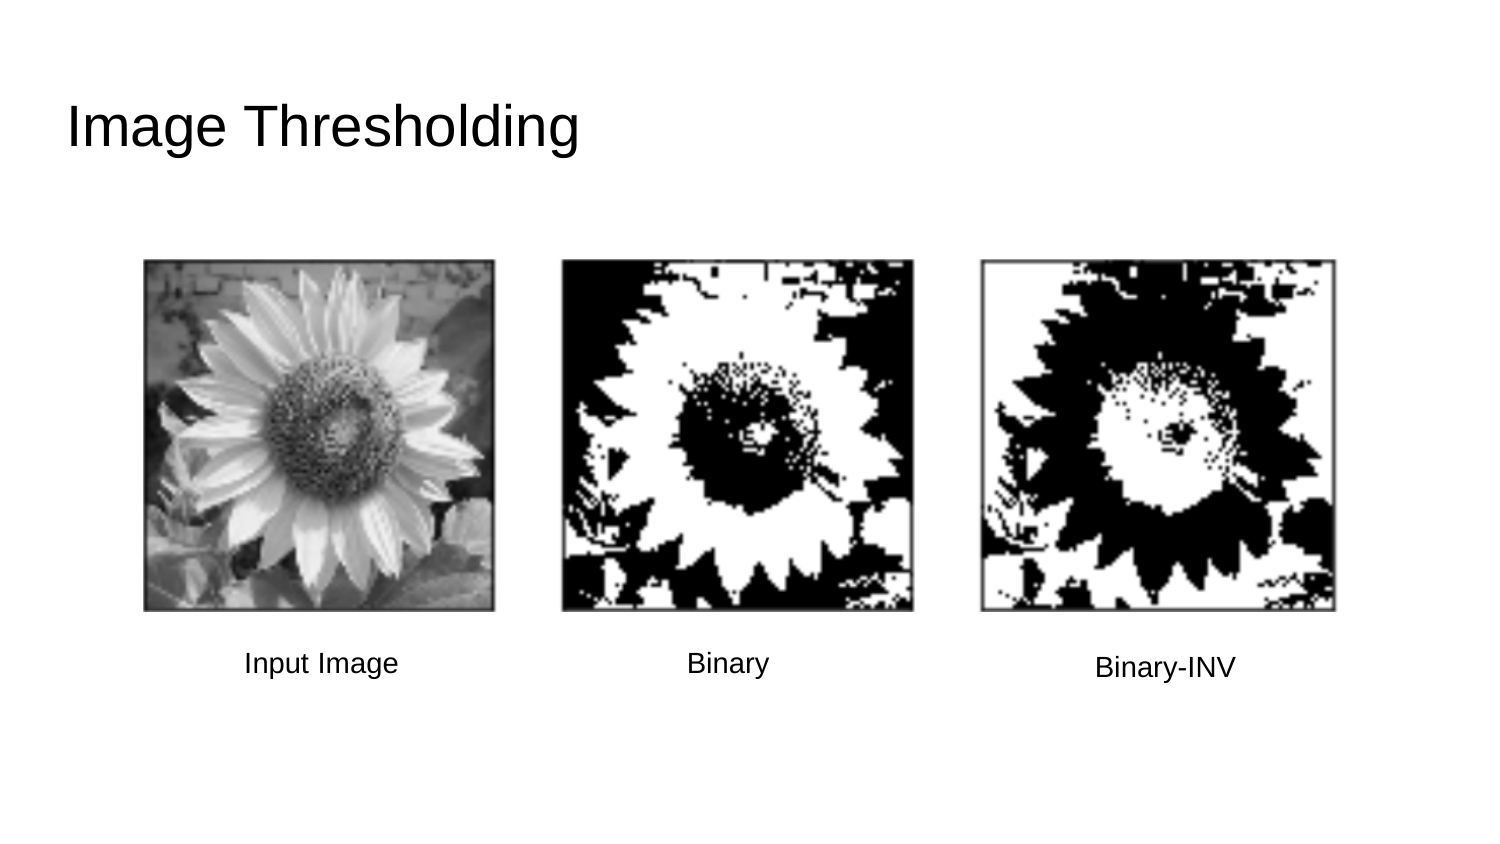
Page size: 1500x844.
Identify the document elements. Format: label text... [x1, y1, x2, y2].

text_box Binary [672, 637, 863, 687]
title Image Thresholding [51, 72, 1449, 167]
text_box Binary-INV [1080, 641, 1271, 692]
picture [143, 259, 1338, 612]
text_box Input Image [229, 637, 420, 687]
